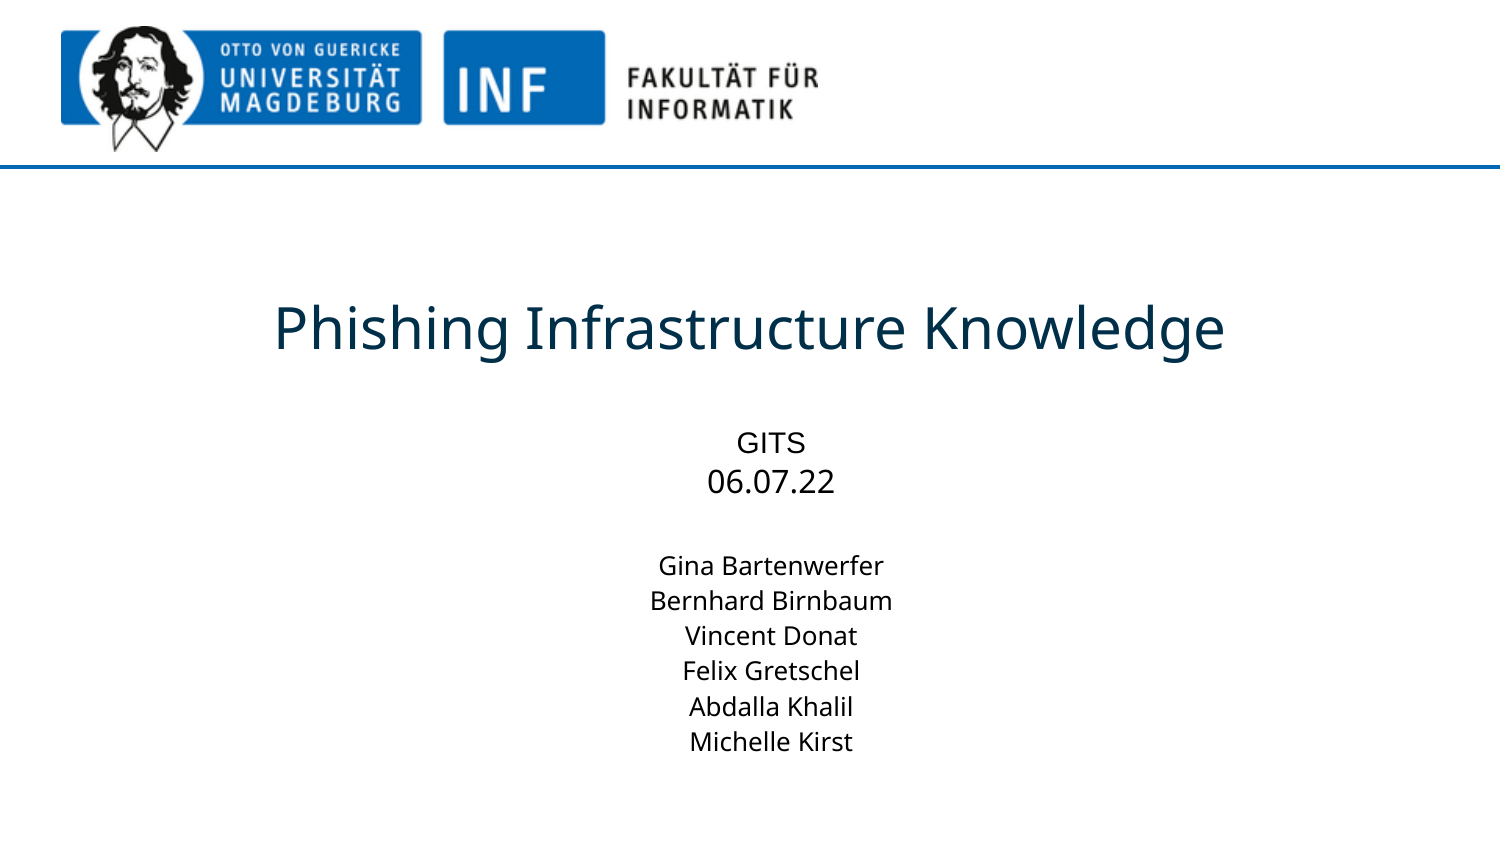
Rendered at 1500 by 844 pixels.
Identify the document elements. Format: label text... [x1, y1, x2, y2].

text_box GITS 06.07.22 Gina Bartenwerfer Bernhard Birnbaum Vincent Donat Felix Gretschel Abdalla Khalil Michelle Kirst [72, 411, 1471, 776]
title Phishing Infrastructure Knowledge [51, 272, 1449, 483]
picture [60, 26, 818, 152]
